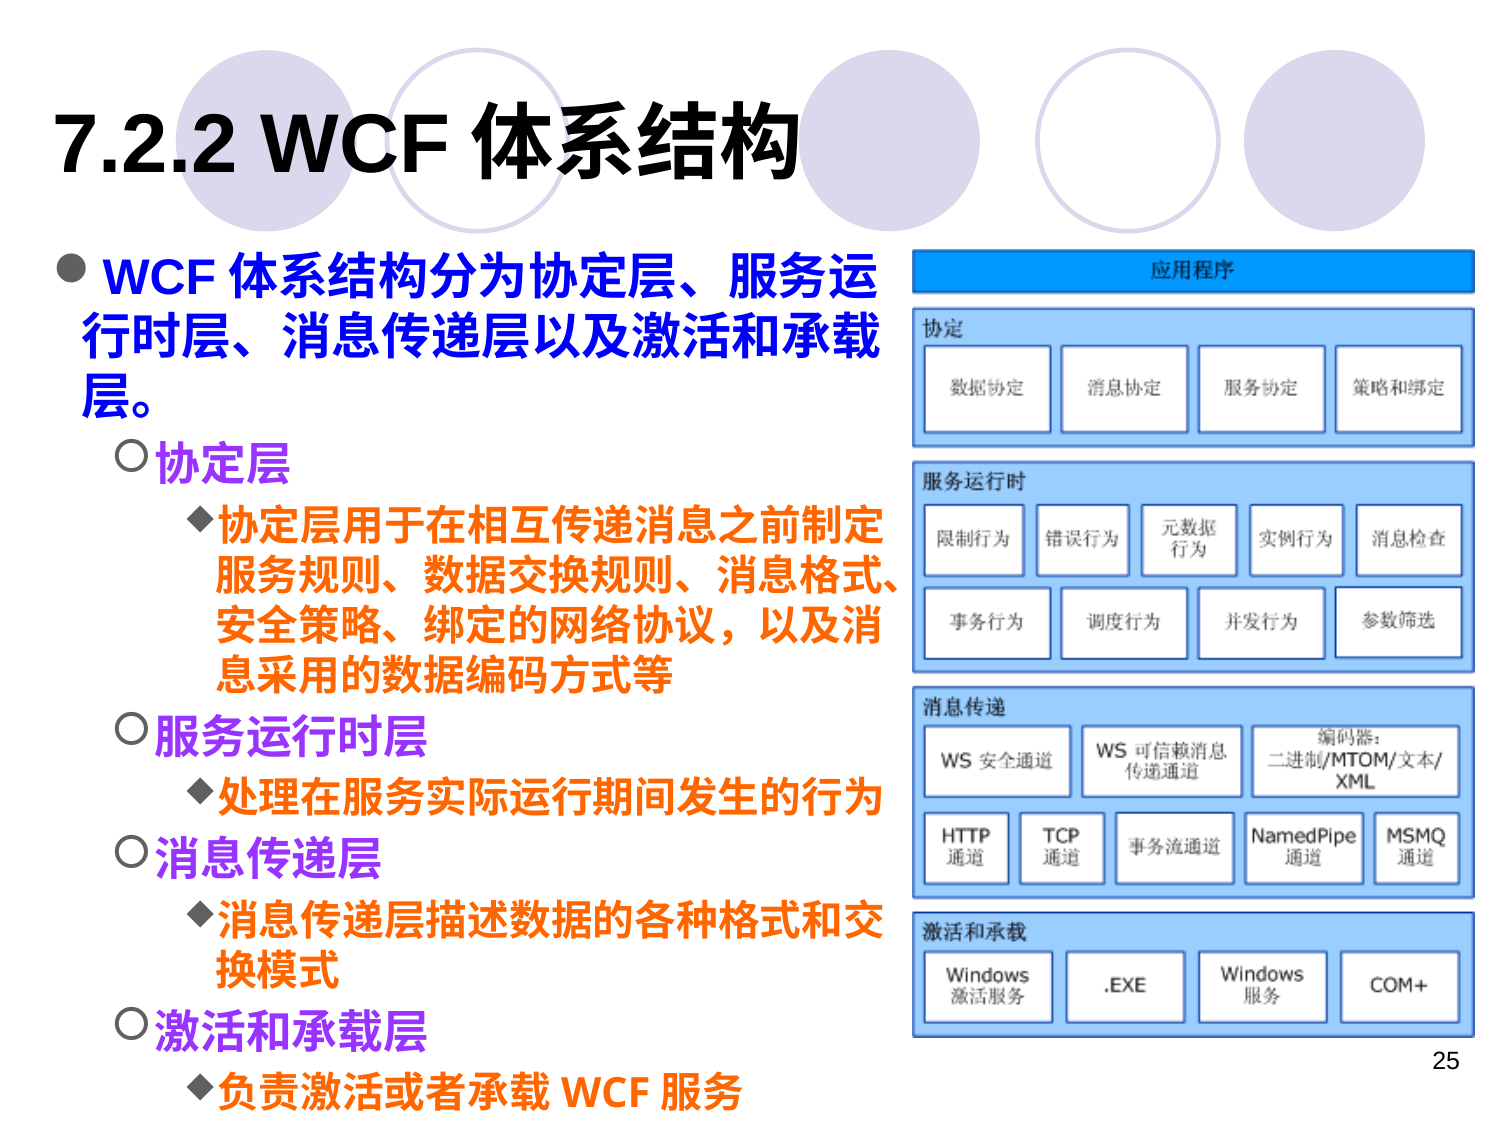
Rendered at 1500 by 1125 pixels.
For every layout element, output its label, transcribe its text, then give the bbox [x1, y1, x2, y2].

list WCF体系结构分为协定层、服务运行时层、消息传递层以及激活和承载层。 协定层 协定层用于在相互传递消息之前制定服务规则、数据交换规则、消息格式、安全策略、绑定的网络协议，以及消息采用的数据编码方式等 服务运行时层 处理在服务实际运行期间发生的行为 消息传递层 消息传递层描述数据的各种格式和交换模式 激活和承载层 负责激活或者承载WCF服务 [37, 237, 926, 1076]
title 7.2.2 WCF体系结构 [37, 44, 1463, 233]
text_box [1125, 1045, 1475, 1113]
picture [912, 249, 1476, 1038]
